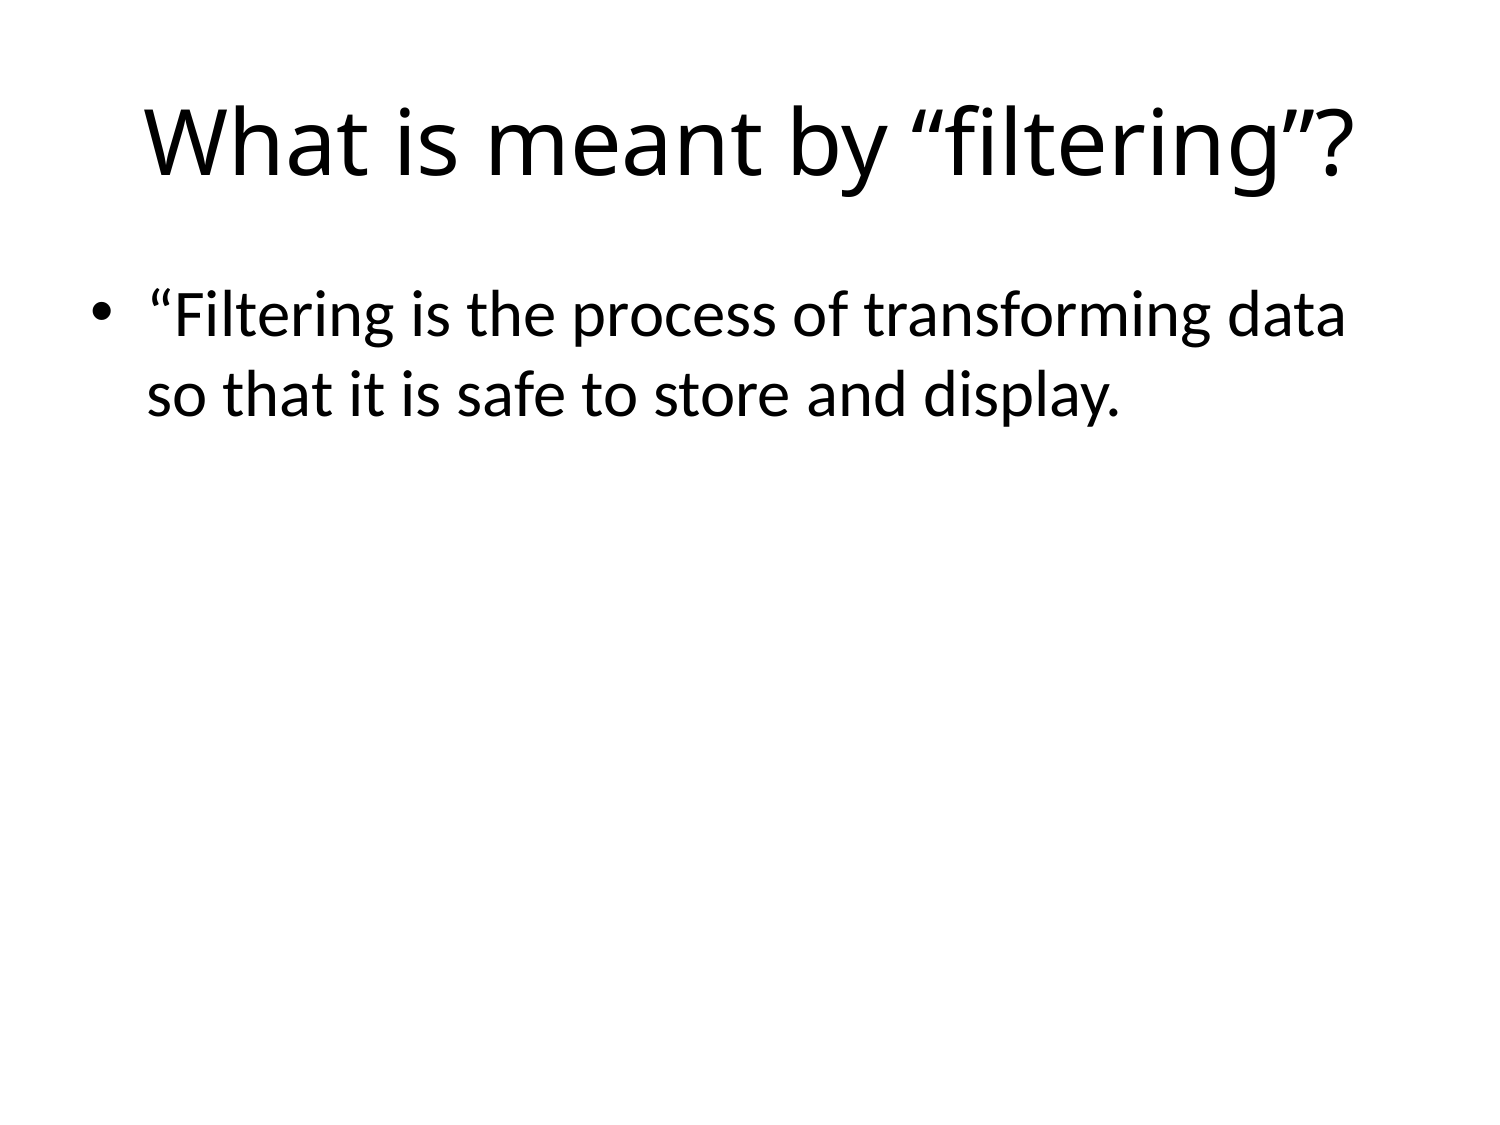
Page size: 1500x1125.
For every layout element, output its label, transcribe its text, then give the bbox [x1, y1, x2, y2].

list “Filtering is the process of transforming data so that it is safe to store and display. [75, 262, 1425, 1005]
title What is meant by “filtering”? [75, 45, 1425, 233]
